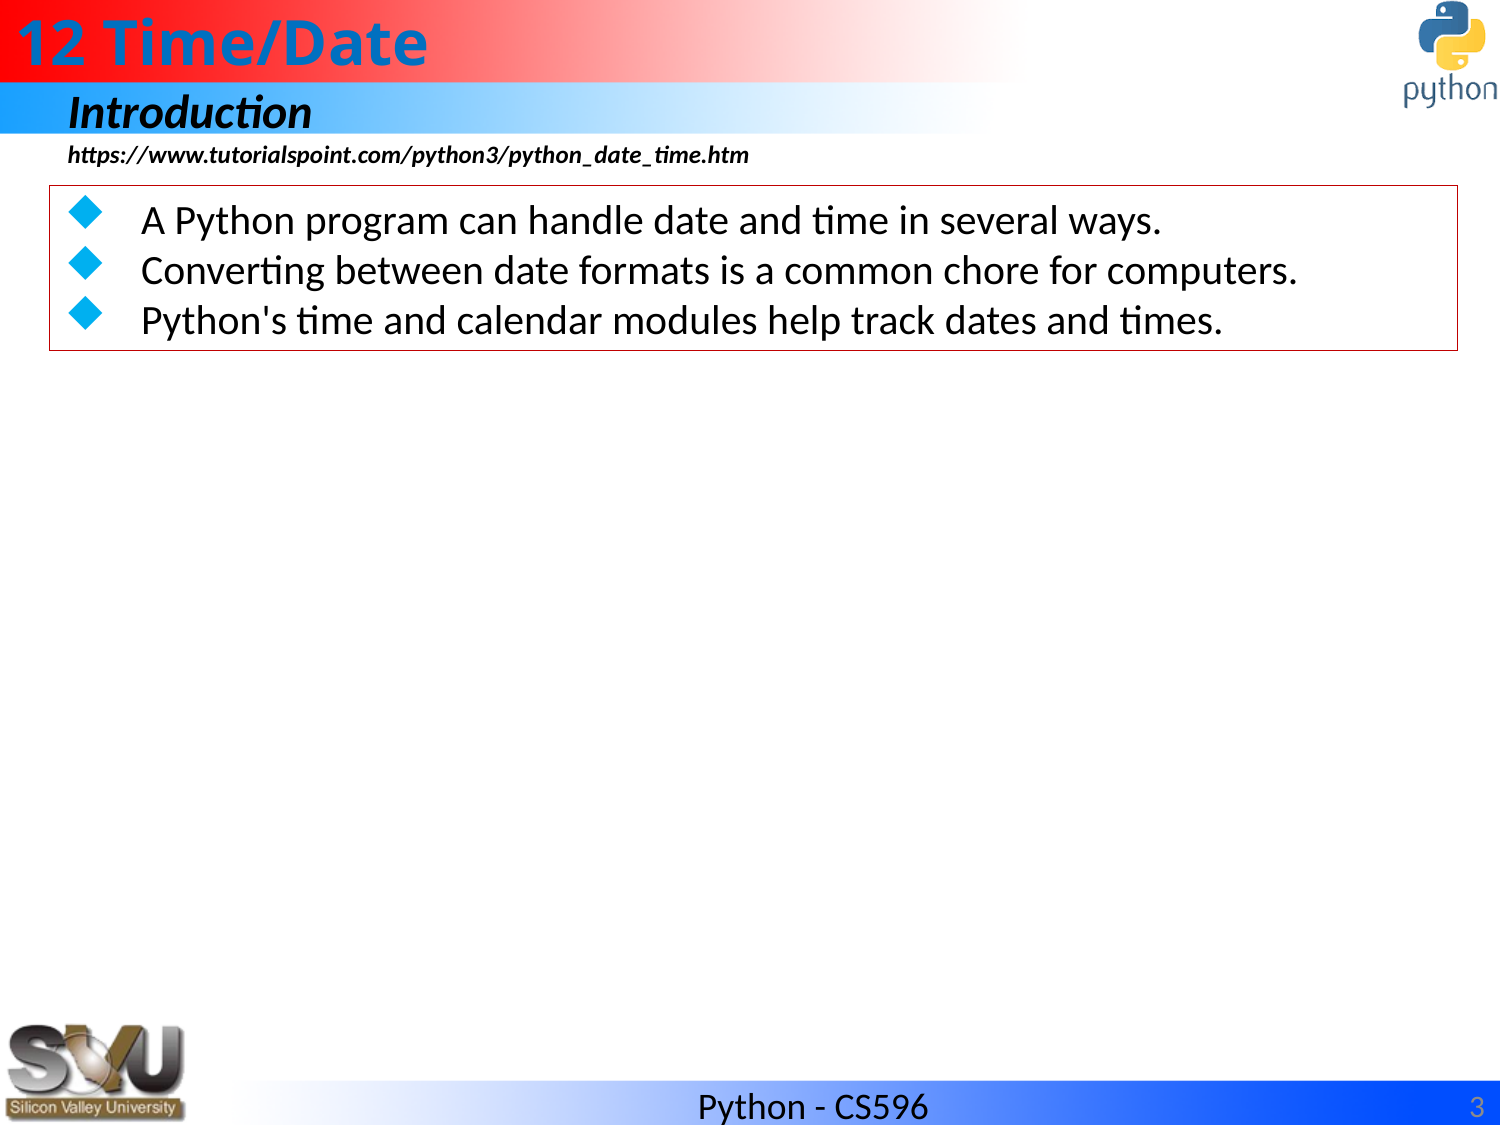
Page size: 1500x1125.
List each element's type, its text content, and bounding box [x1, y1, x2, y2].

slide_number 3 [1162, 1074, 1500, 1125]
title 12 Time/Date [0, 0, 1402, 95]
picture [0, 0, 1500, 1125]
text_box Introduction https://www.tutorialspoint.com/python3/python_date_time.htm [52, 73, 1008, 176]
text_box Python - CS596 [462, 1075, 1165, 1125]
text_box A Python program can handle date and time in several ways. Converting between date formats is a common chore for computers. Python's time and calendar modules help track dates and times. [49, 185, 1458, 351]
